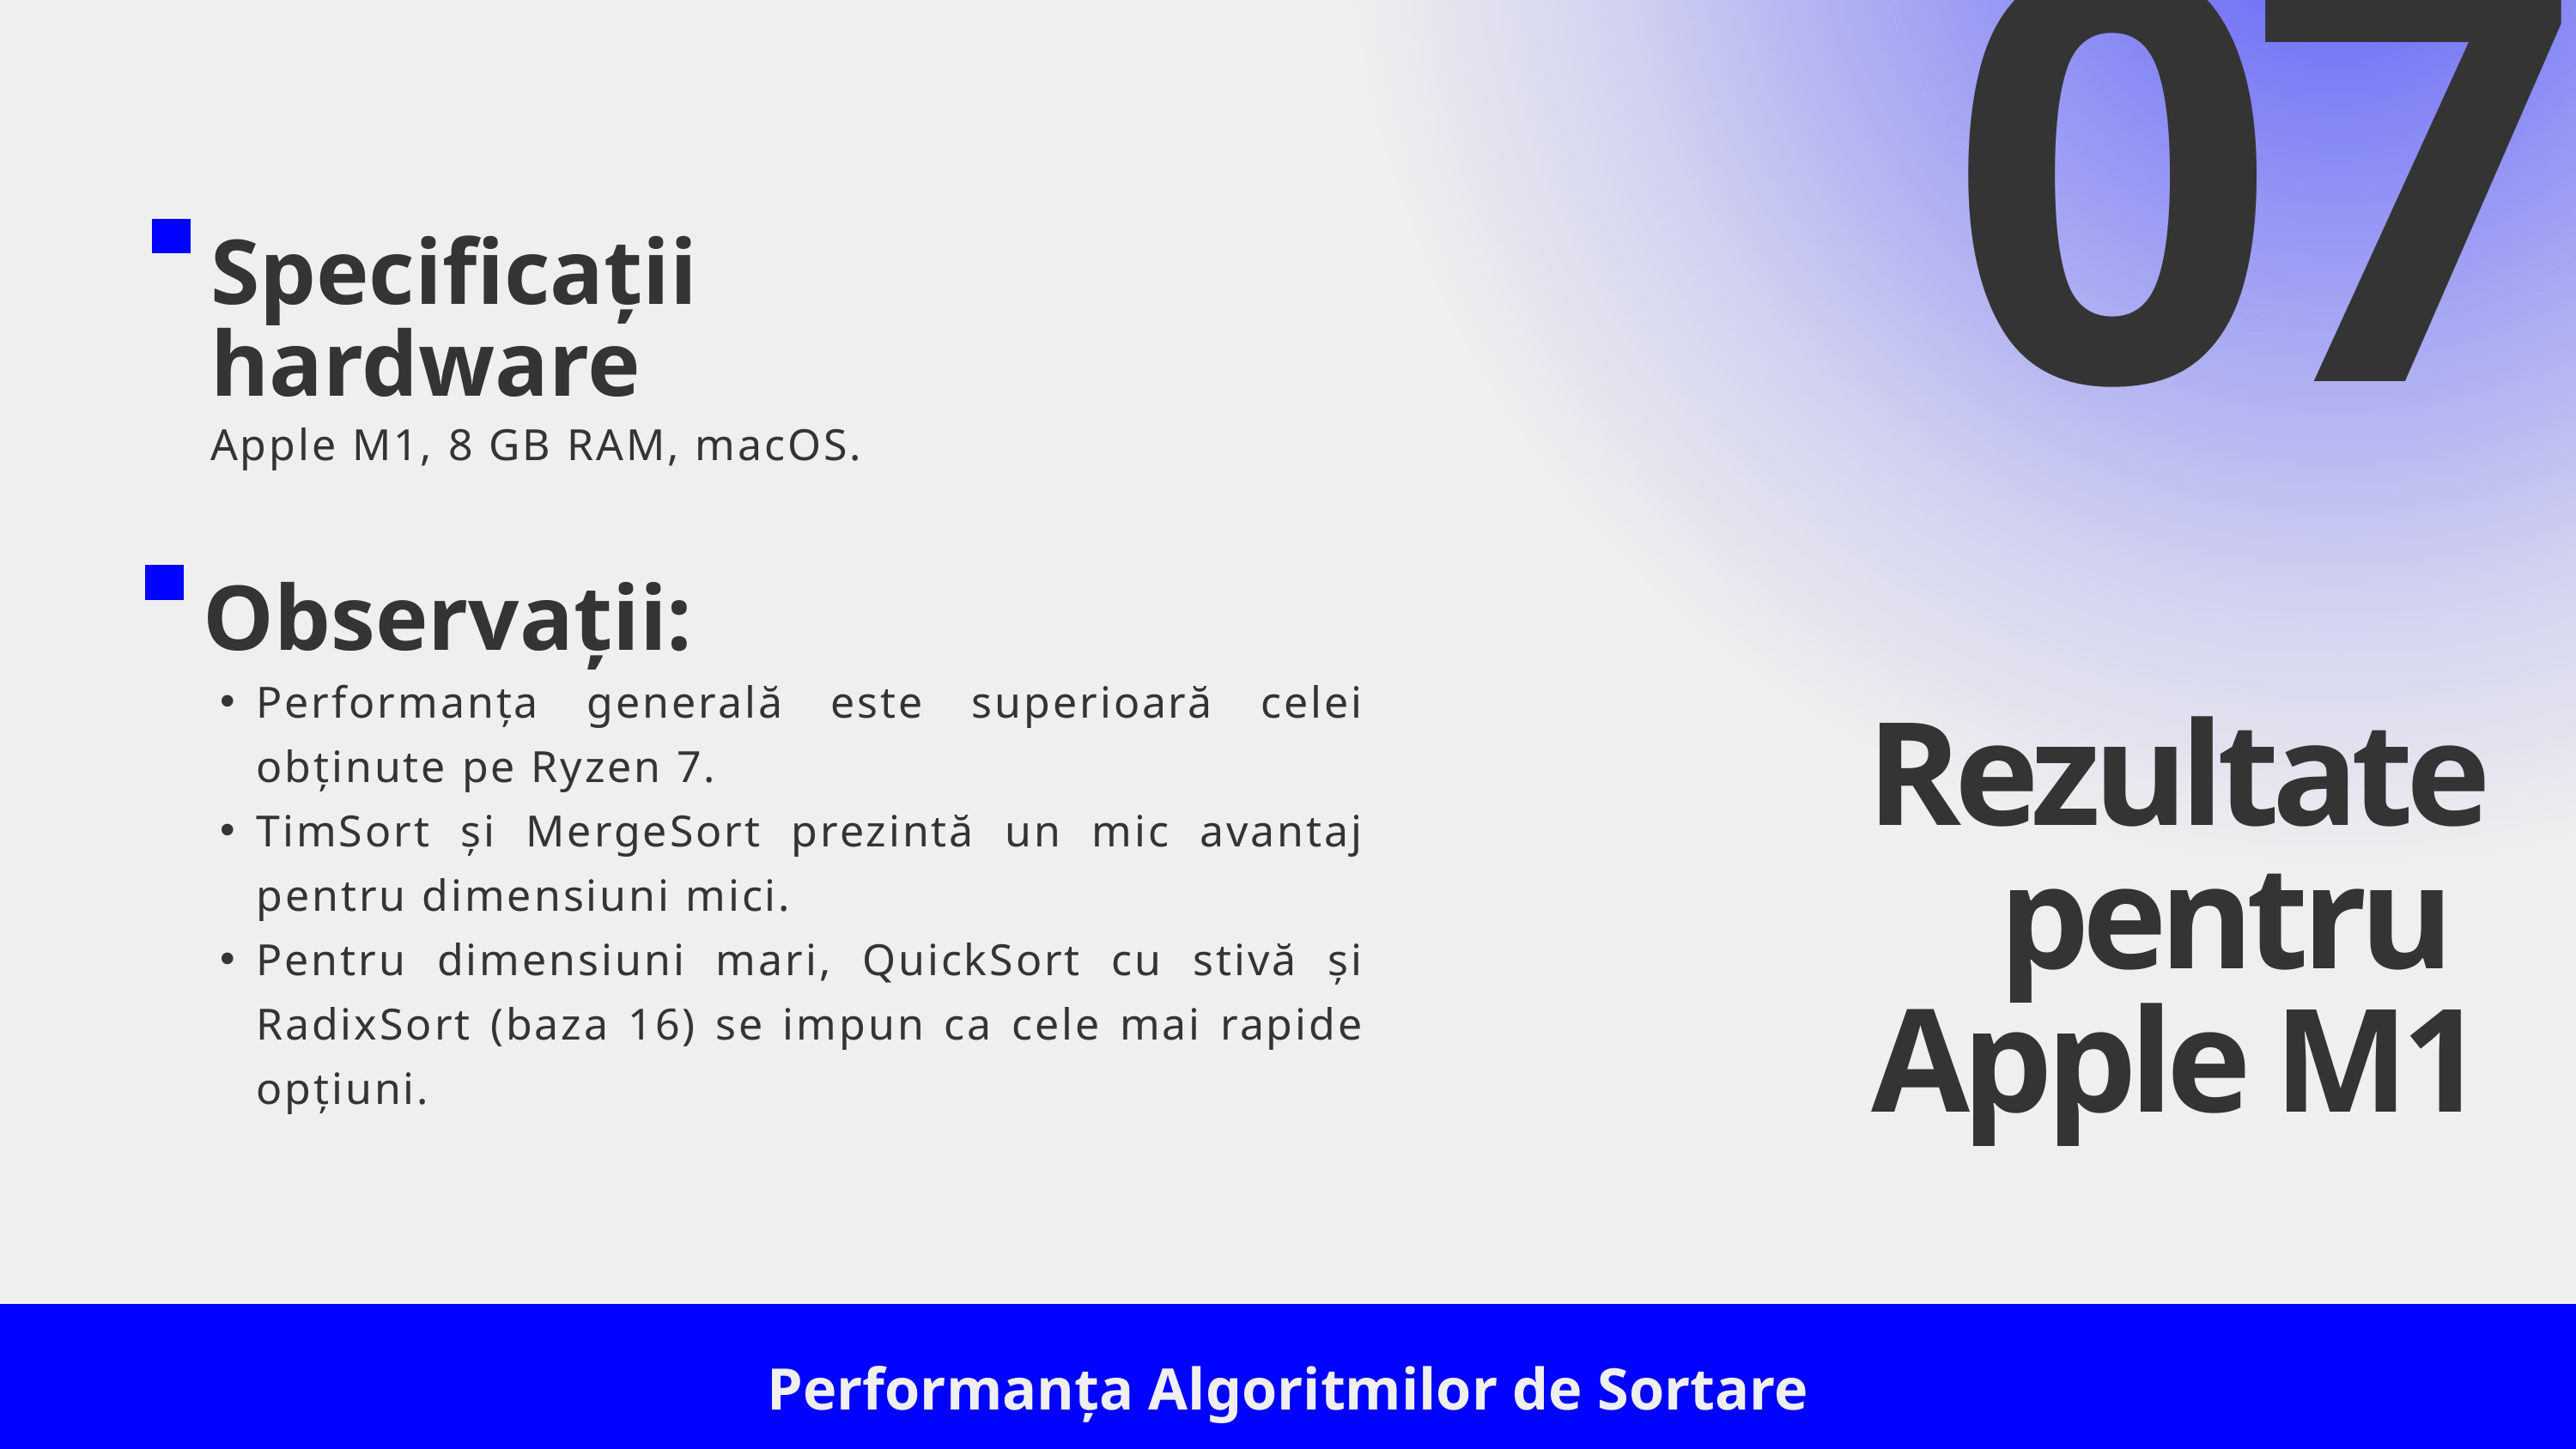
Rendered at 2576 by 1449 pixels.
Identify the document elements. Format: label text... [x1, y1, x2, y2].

text_box Specificații hardware [210, 229, 899, 411]
text_box Rezultate pentru Apple M1 [1507, 711, 2485, 1141]
text_box 07 [1814, 0, 2576, 497]
text_box Observații: [203, 575, 891, 662]
text_box [1346, 0, 2576, 869]
text_box Performanța generală este superioară celei obținute pe Ryzen 7. TimSort și MergeSort prezintă un mic avantaj pentru dimensiuni mici. Pentru dimensiuni mari, QuickSort cu stivă și RadixSort (baza 16) se impun ca cele mai rapide opțiuni. [183, 662, 1366, 1113]
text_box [144, 565, 184, 600]
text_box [0, 1303, 2576, 1449]
text_box Apple M1, 8 GB RAM, macOS. [210, 411, 1394, 470]
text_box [151, 218, 191, 254]
